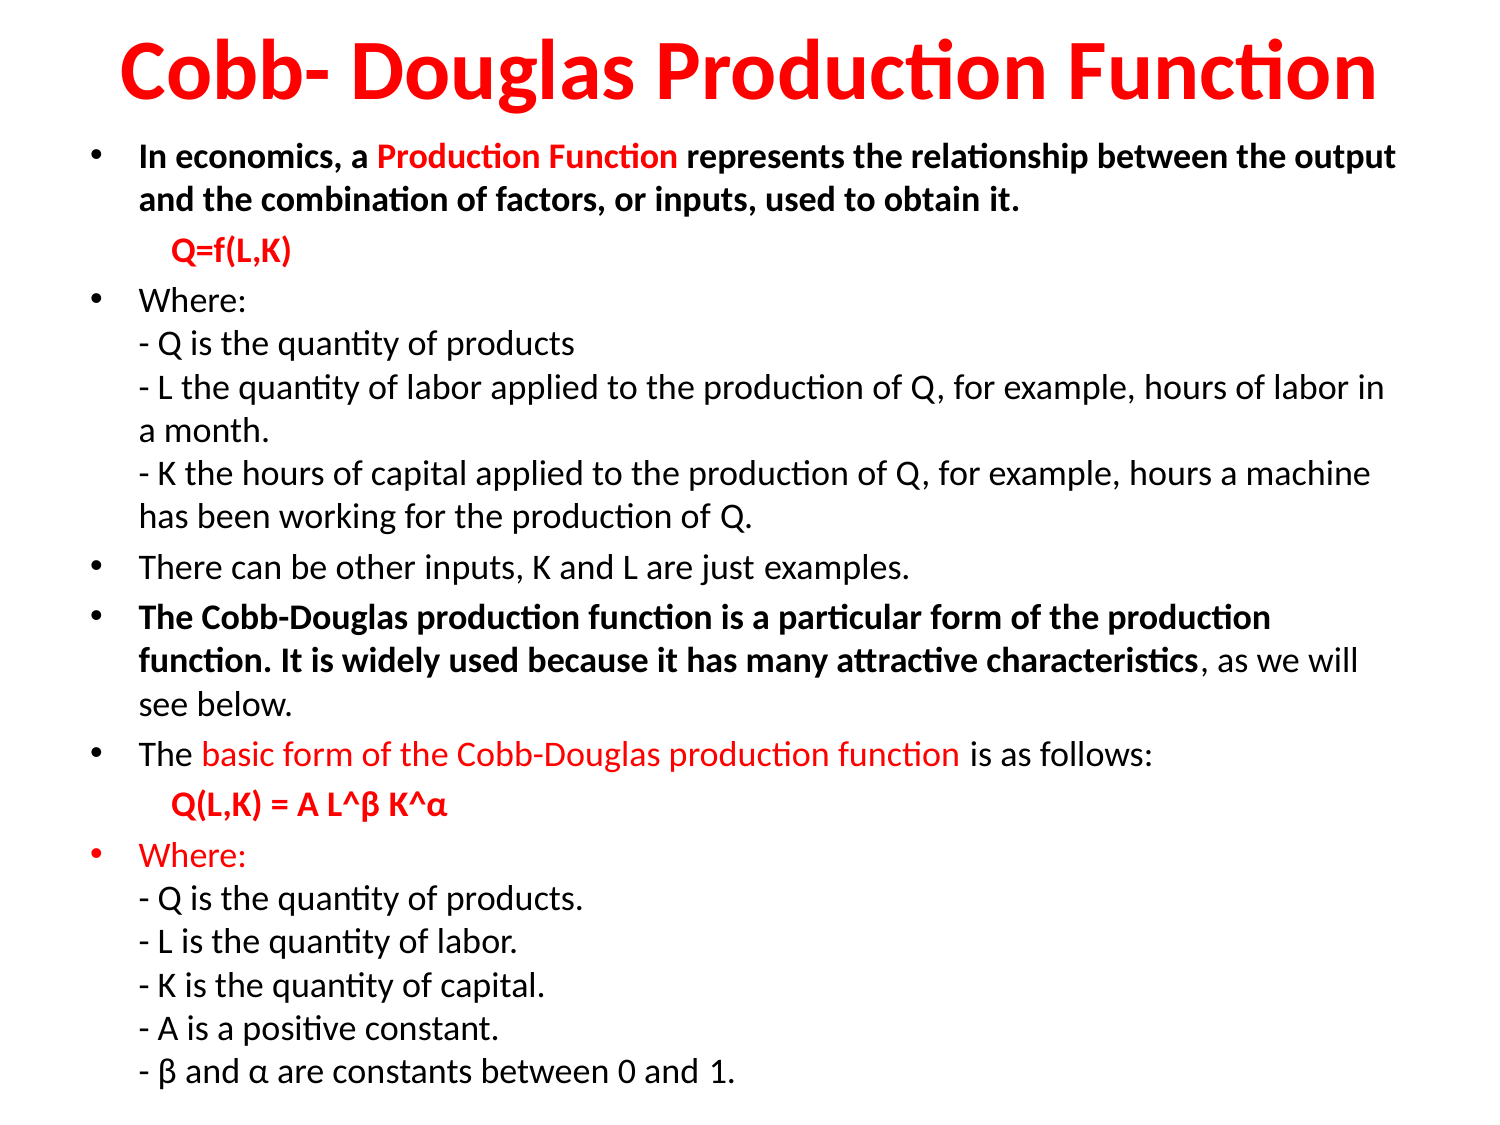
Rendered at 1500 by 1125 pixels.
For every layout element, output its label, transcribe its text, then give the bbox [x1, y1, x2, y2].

title Cobb- Douglas Production Function [75, 4, 1425, 125]
list In economics, a Production Function represents the relationship between the output and the combination of factors, or inputs, used to obtain it. Q=f(L,K) Where: - Q is the quantity of products - L the quantity of labor applied to the production of Q, for example, hours of labor in a month. - K the hours of capital applied to the production of Q, for example, hours a machine has been working for the production of Q. There can be other inputs, K and L are just examples. The Cobb-Douglas production function is a particular form of the production function. It is widely used because it has many attractive characteristics, as we will see below. The basic form of the Cobb-Douglas production function is as follows: Q(L,K) = A L^β K^α Where: - Q is the quantity of products. - L is the quantity of labor. - K is the quantity of capital. - A is a positive constant. - β and α are constants between 0 and 1. [75, 125, 1425, 1113]
